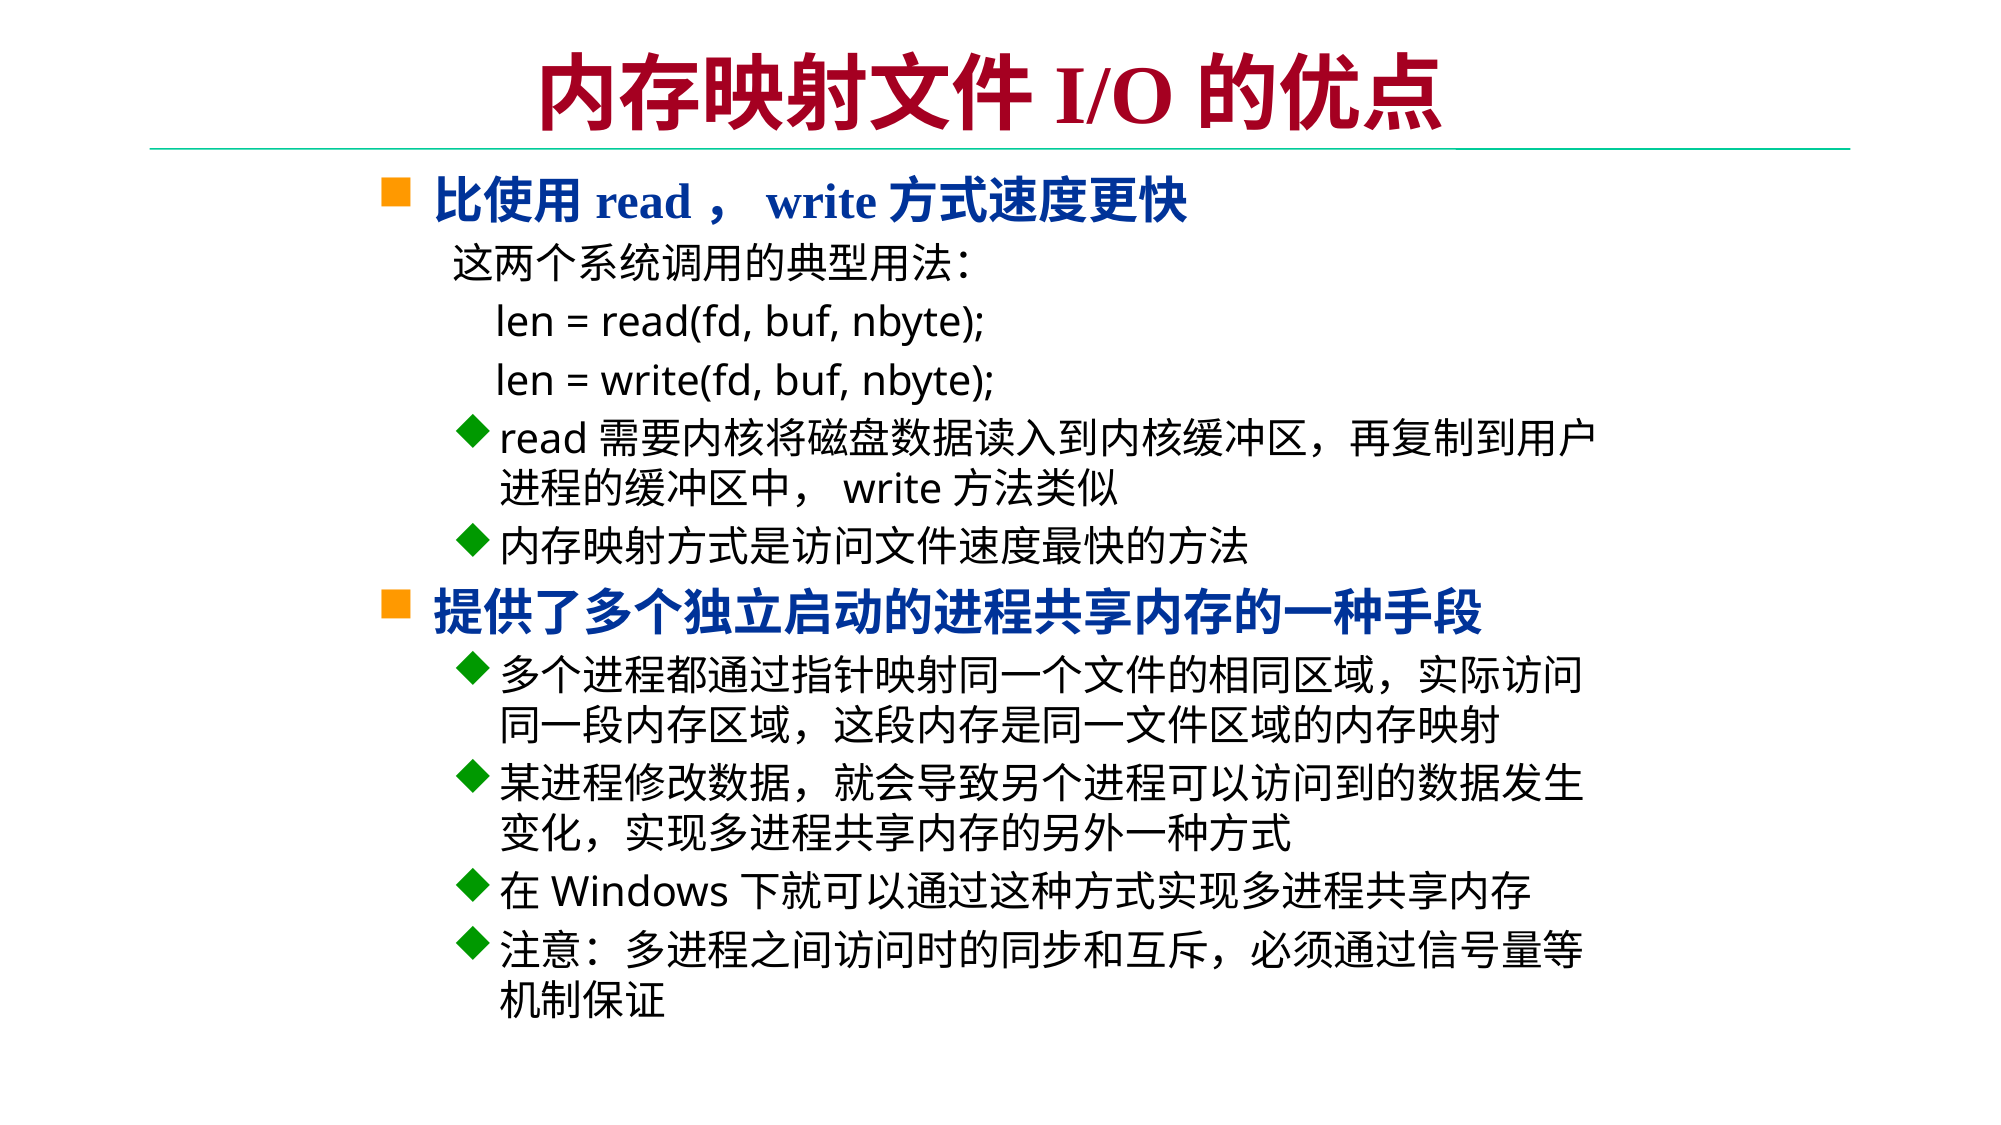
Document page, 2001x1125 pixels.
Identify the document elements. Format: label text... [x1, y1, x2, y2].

title 内存映射文件I/O的优点 [149, 31, 1850, 150]
list 比使用read，write方式速度更快 这两个系统调用的典型用法： len = read(fd, buf, nbyte); len = write(fd, buf, nbyte); read需要内核将磁盘数据读入到内核缓冲区，再复制到用户进程的缓冲区中，write方法类似 内存映射方式是访问文件速度最快的方法 提供了多个独立启动的进程共享内存的一种手段 多个进程都通过指针映射同一个文件的相同区域，实际访问同一段内存区域，这段内存是同一文件区域的内存映射 某进程修改数据，就会导致另个进程可以访问到的数据发生变化，实现多进程共享内存的另外一种方式 在Windows下就可以通过这种方式实现多进程共享内存 注意：多进程之间访问时的同步和互斥，必须通过信号量等机制保证 [362, 160, 1638, 1083]
